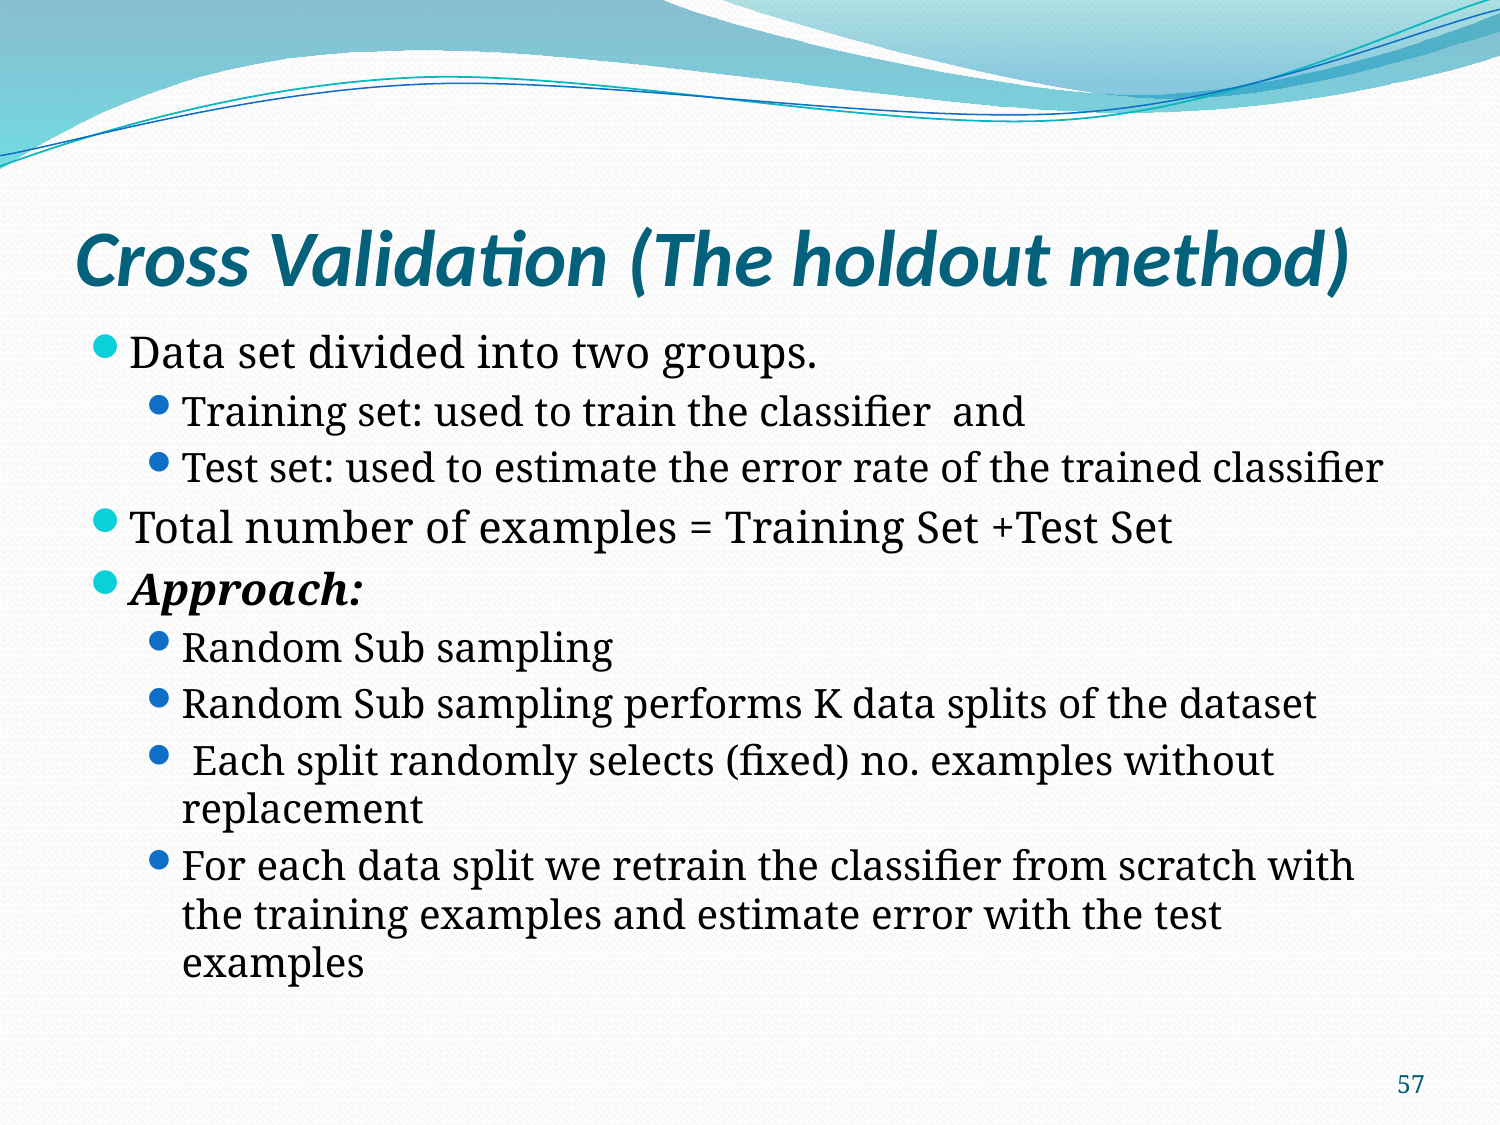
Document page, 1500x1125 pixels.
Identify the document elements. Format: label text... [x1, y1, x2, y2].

slide_number 57 [1299, 1042, 1425, 1103]
list Data set divided into two groups. Training set: used to train the classifier and Test set: used to estimate the error rate of the trained classifier Total number of examples = Training Set +Test Set Approach: Random Sub sampling Random Sub sampling performs K data splits of the dataset Each split randomly selects (fixed) no. examples without replacement For each data split we retrain the classifier from scratch with the training examples and estimate error with the test examples [75, 317, 1425, 1038]
title Cross Validation (The holdout method) [75, 115, 1425, 303]
